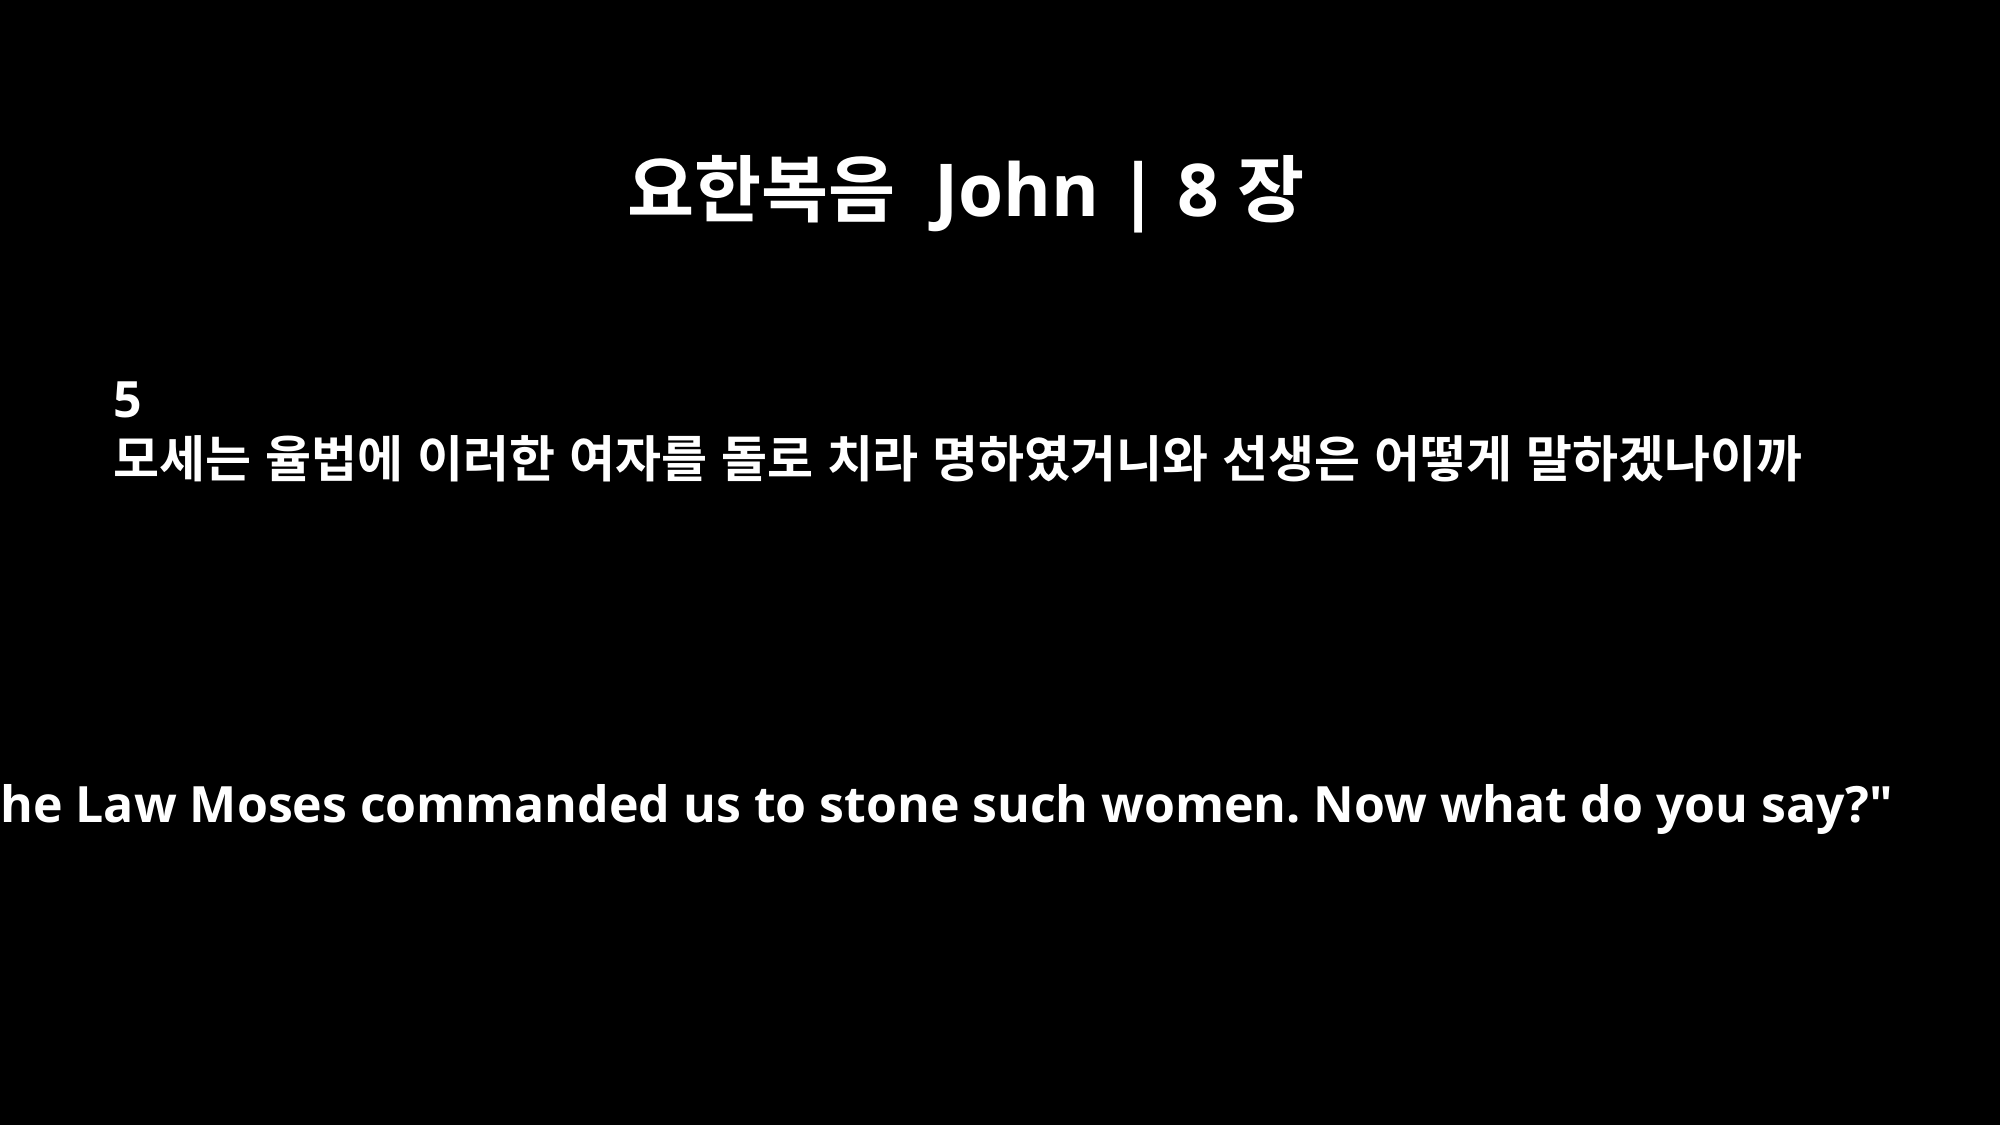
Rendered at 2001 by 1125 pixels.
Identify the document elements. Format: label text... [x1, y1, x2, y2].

text_box In the Law Moses commanded us to stone such women. Now what do you say?" [0, 764, 1909, 840]
text_box 요한복음 John | 8장 [612, 136, 1320, 239]
text_box 5 모세는 율법에 이러한 여자를 돌로 치라 명하였거니와 선생은 어떻게 말하겠나이까 [98, 359, 1819, 495]
